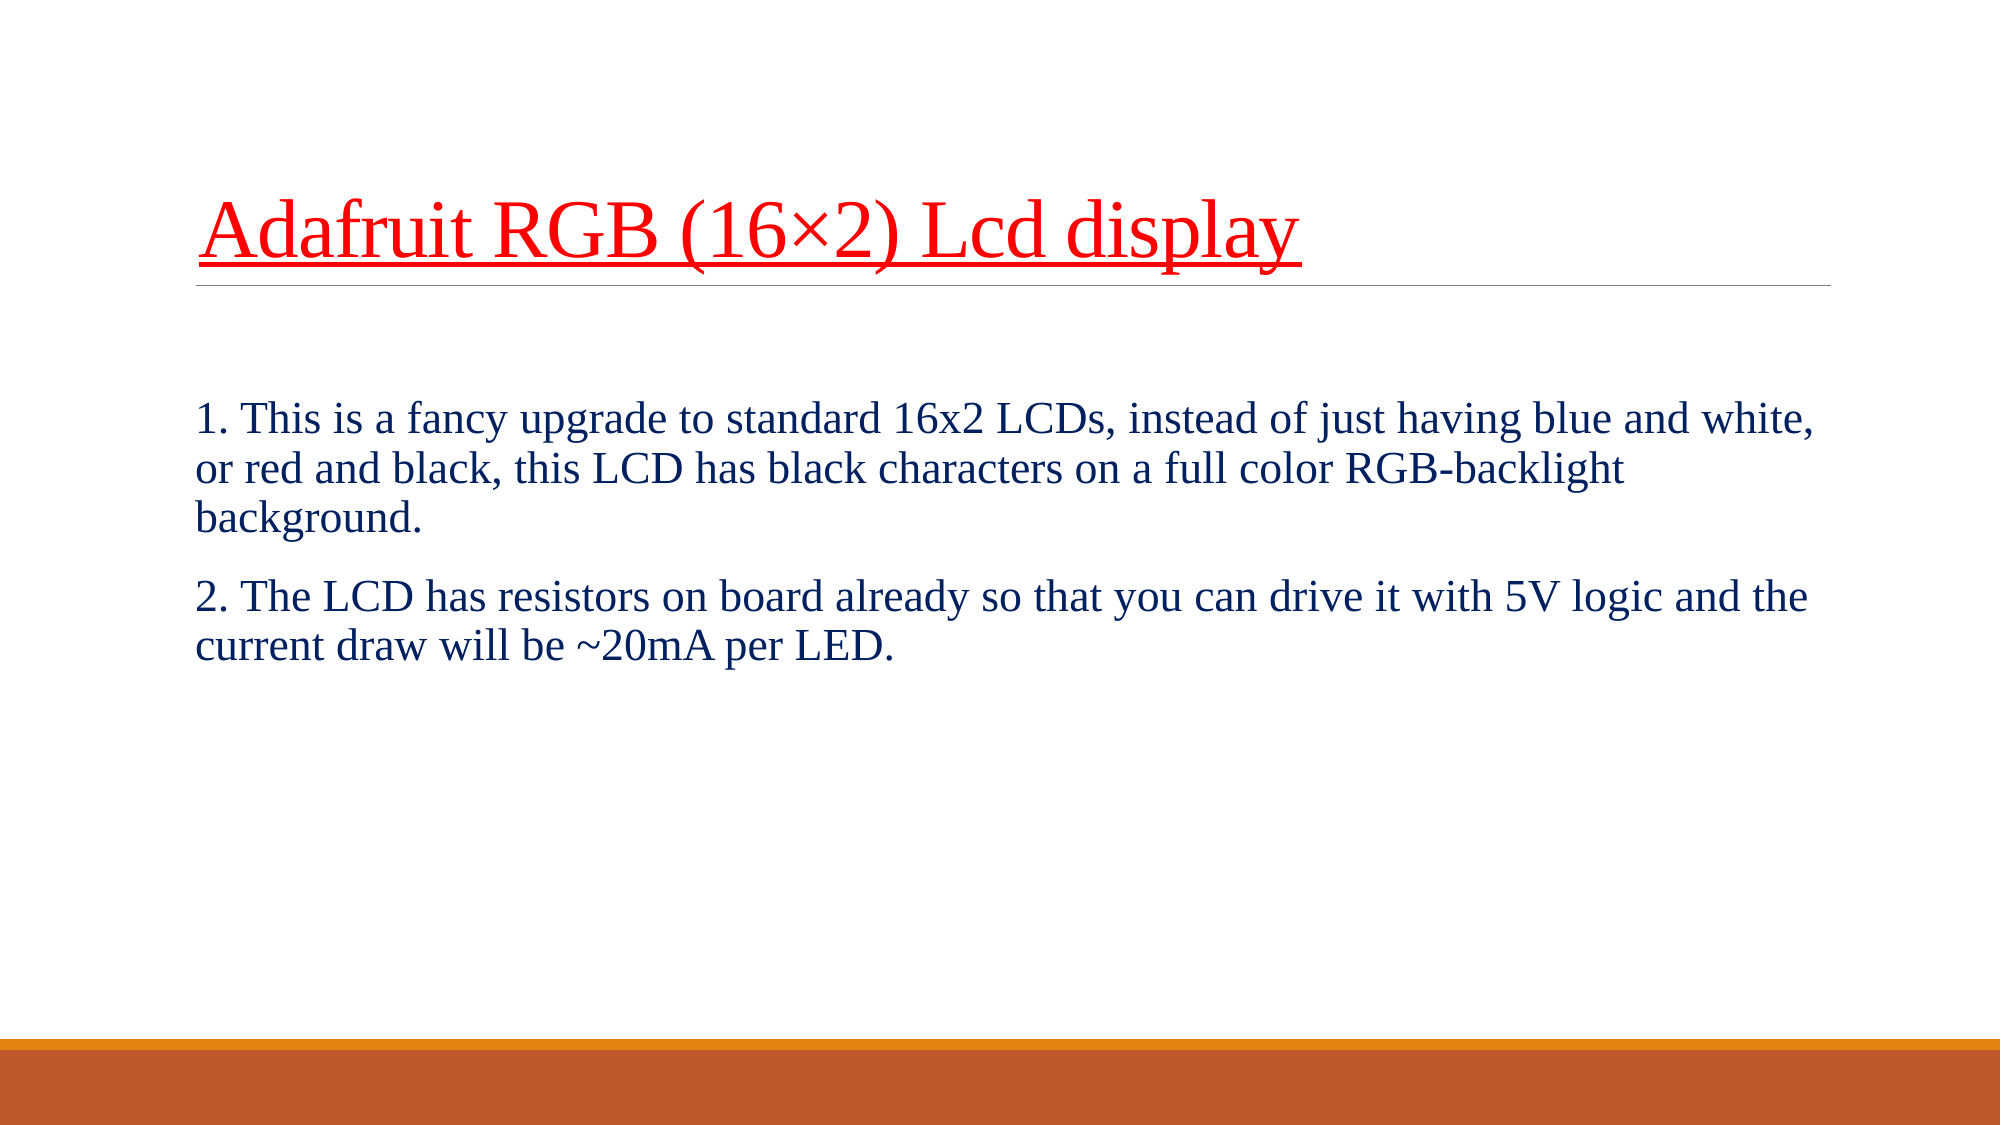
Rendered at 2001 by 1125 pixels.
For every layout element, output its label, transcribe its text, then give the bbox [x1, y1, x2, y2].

list 1. This is a fancy upgrade to standard 16x2 LCDs, instead of just having blue and white, or red and black, this LCD has black characters on a full color RGB-backlight background. 2. The LCD has resistors on board already so that you can drive it with 5V logic and the current draw will be ~20mA per LED. [180, 302, 1830, 963]
title Adafruit RGB (16×2) Lcd display [0, 224, 1563, 468]
